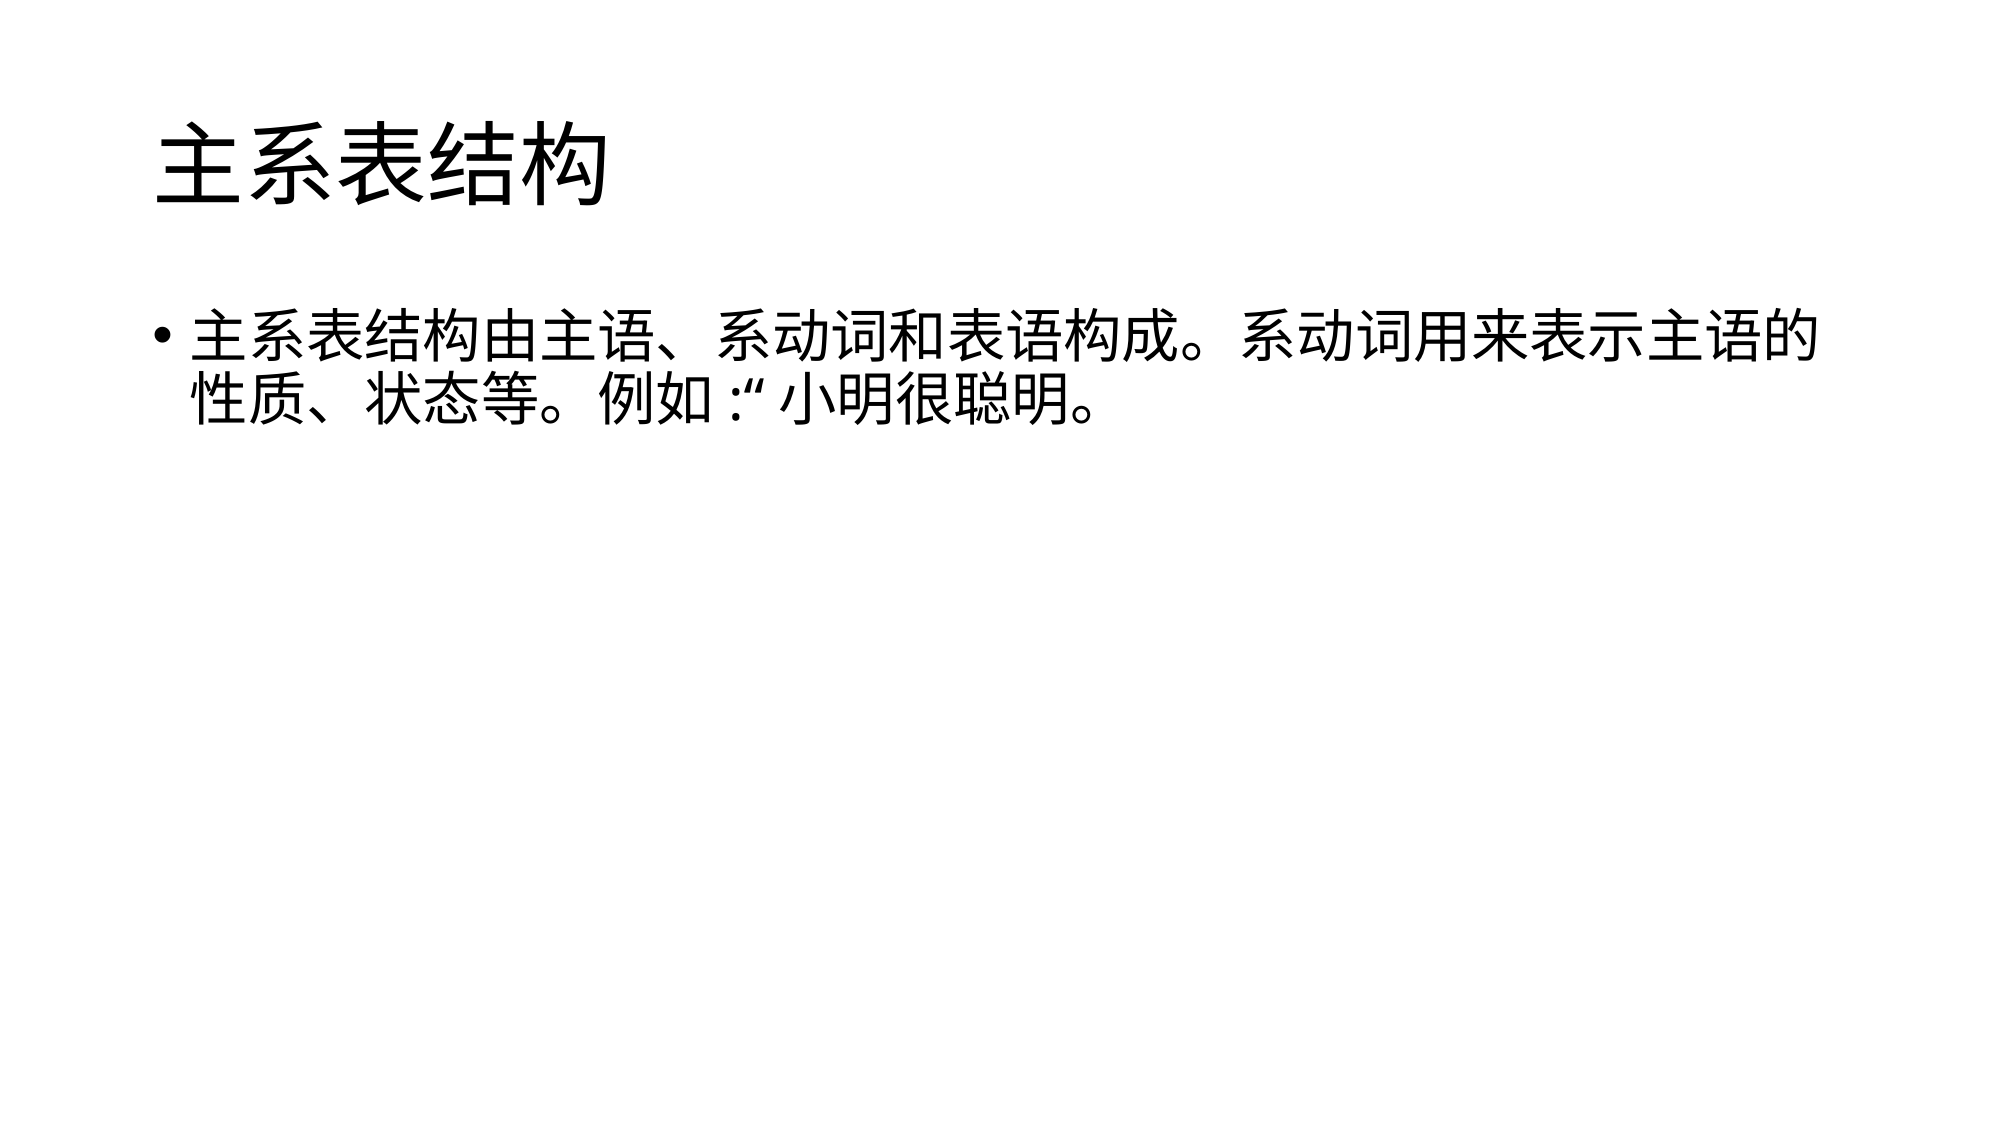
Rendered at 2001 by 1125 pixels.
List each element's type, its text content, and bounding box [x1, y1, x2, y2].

list 主系表结构由主语、系动词和表语构成。系动词用来表示主语的性质、状态等。例如:“小明很聪明。 [137, 299, 1863, 1014]
title 主系表结构 [137, 59, 1863, 278]
